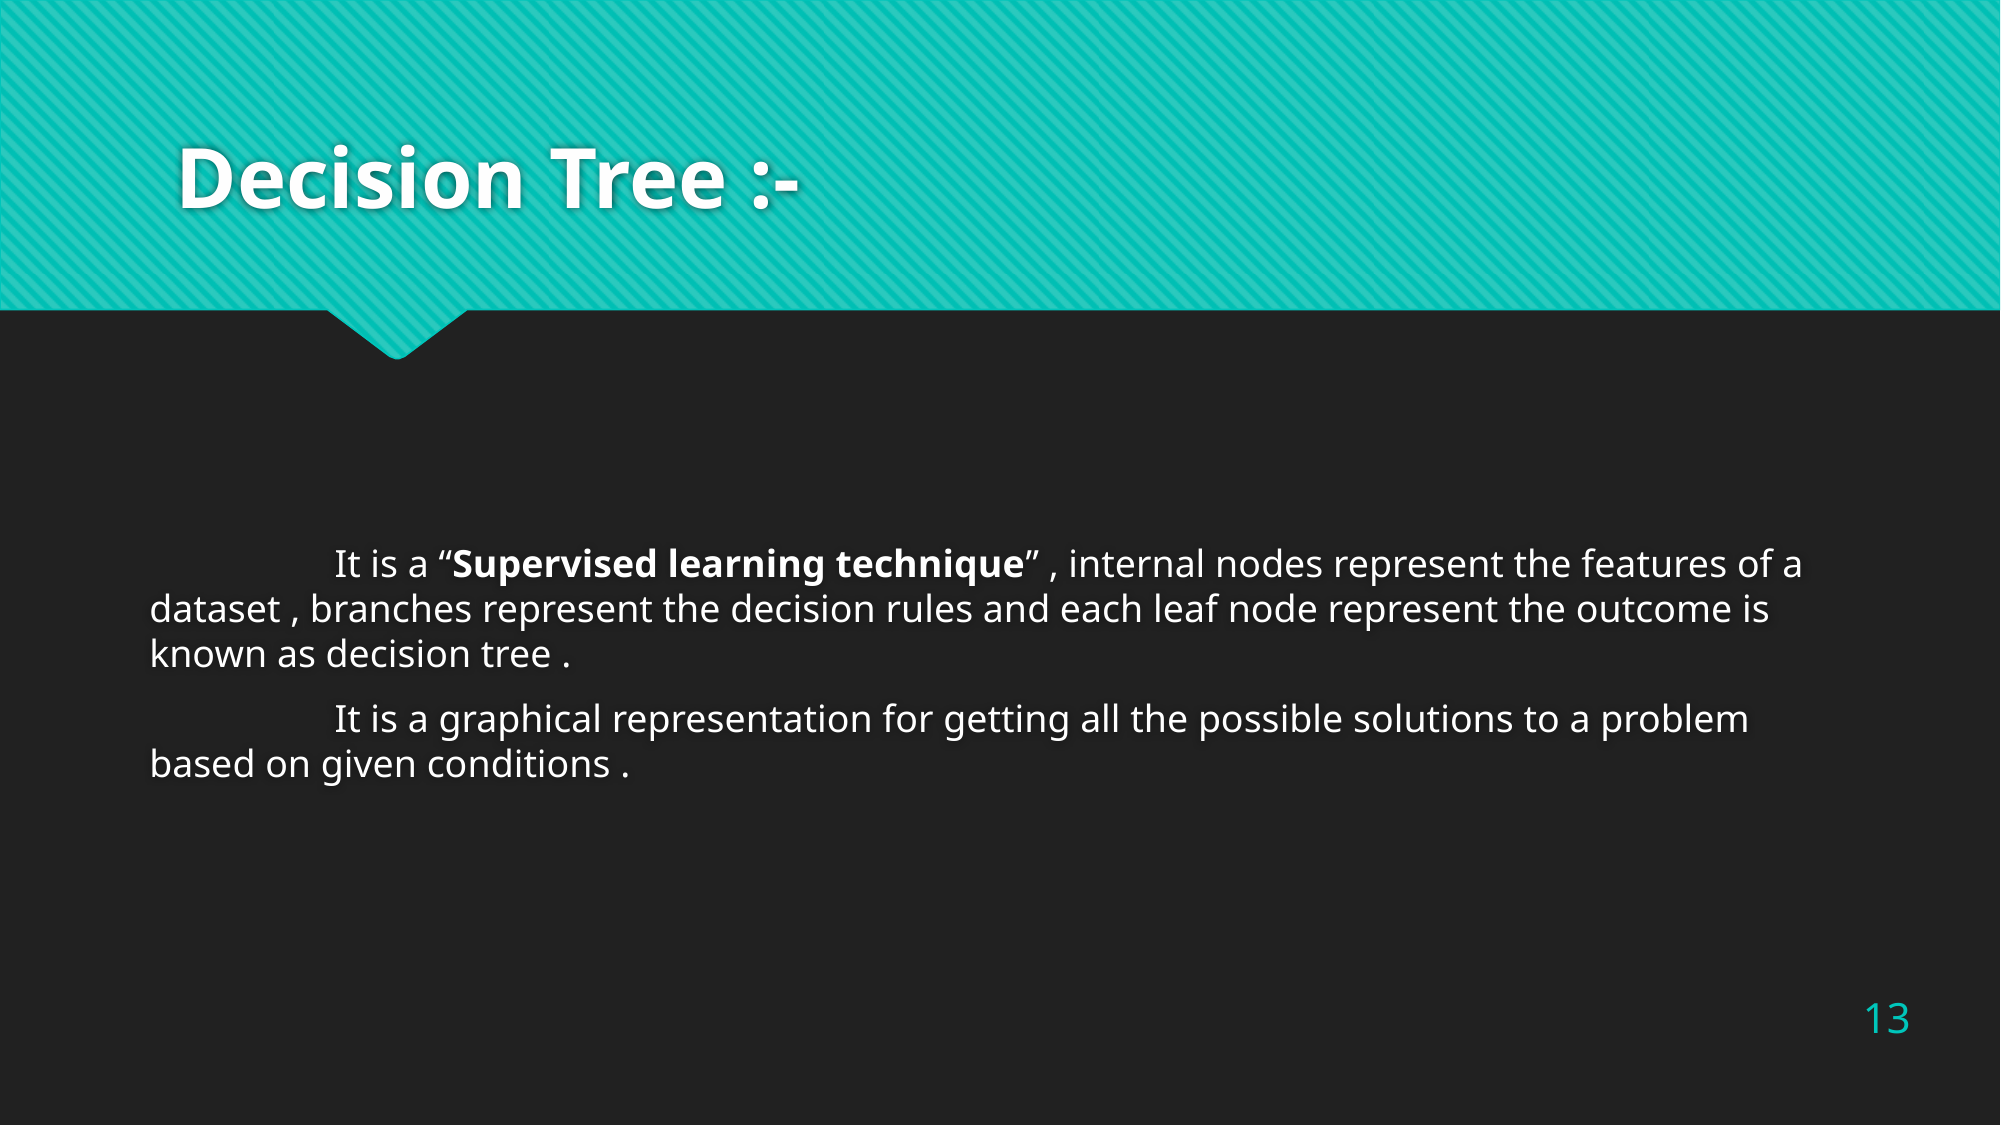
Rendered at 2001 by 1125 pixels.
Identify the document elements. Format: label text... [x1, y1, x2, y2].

list It is a “Supervised learning technique” , internal nodes represent the features of a dataset , branches represent the decision rules and each leaf node represent the outcome is known as decision tree . It is a graphical representation for getting all the possible solutions to a problem based on given conditions . [134, 364, 1866, 962]
title Decision Tree :- [160, 73, 1868, 233]
slide_number 13 [1751, 970, 1926, 1051]
